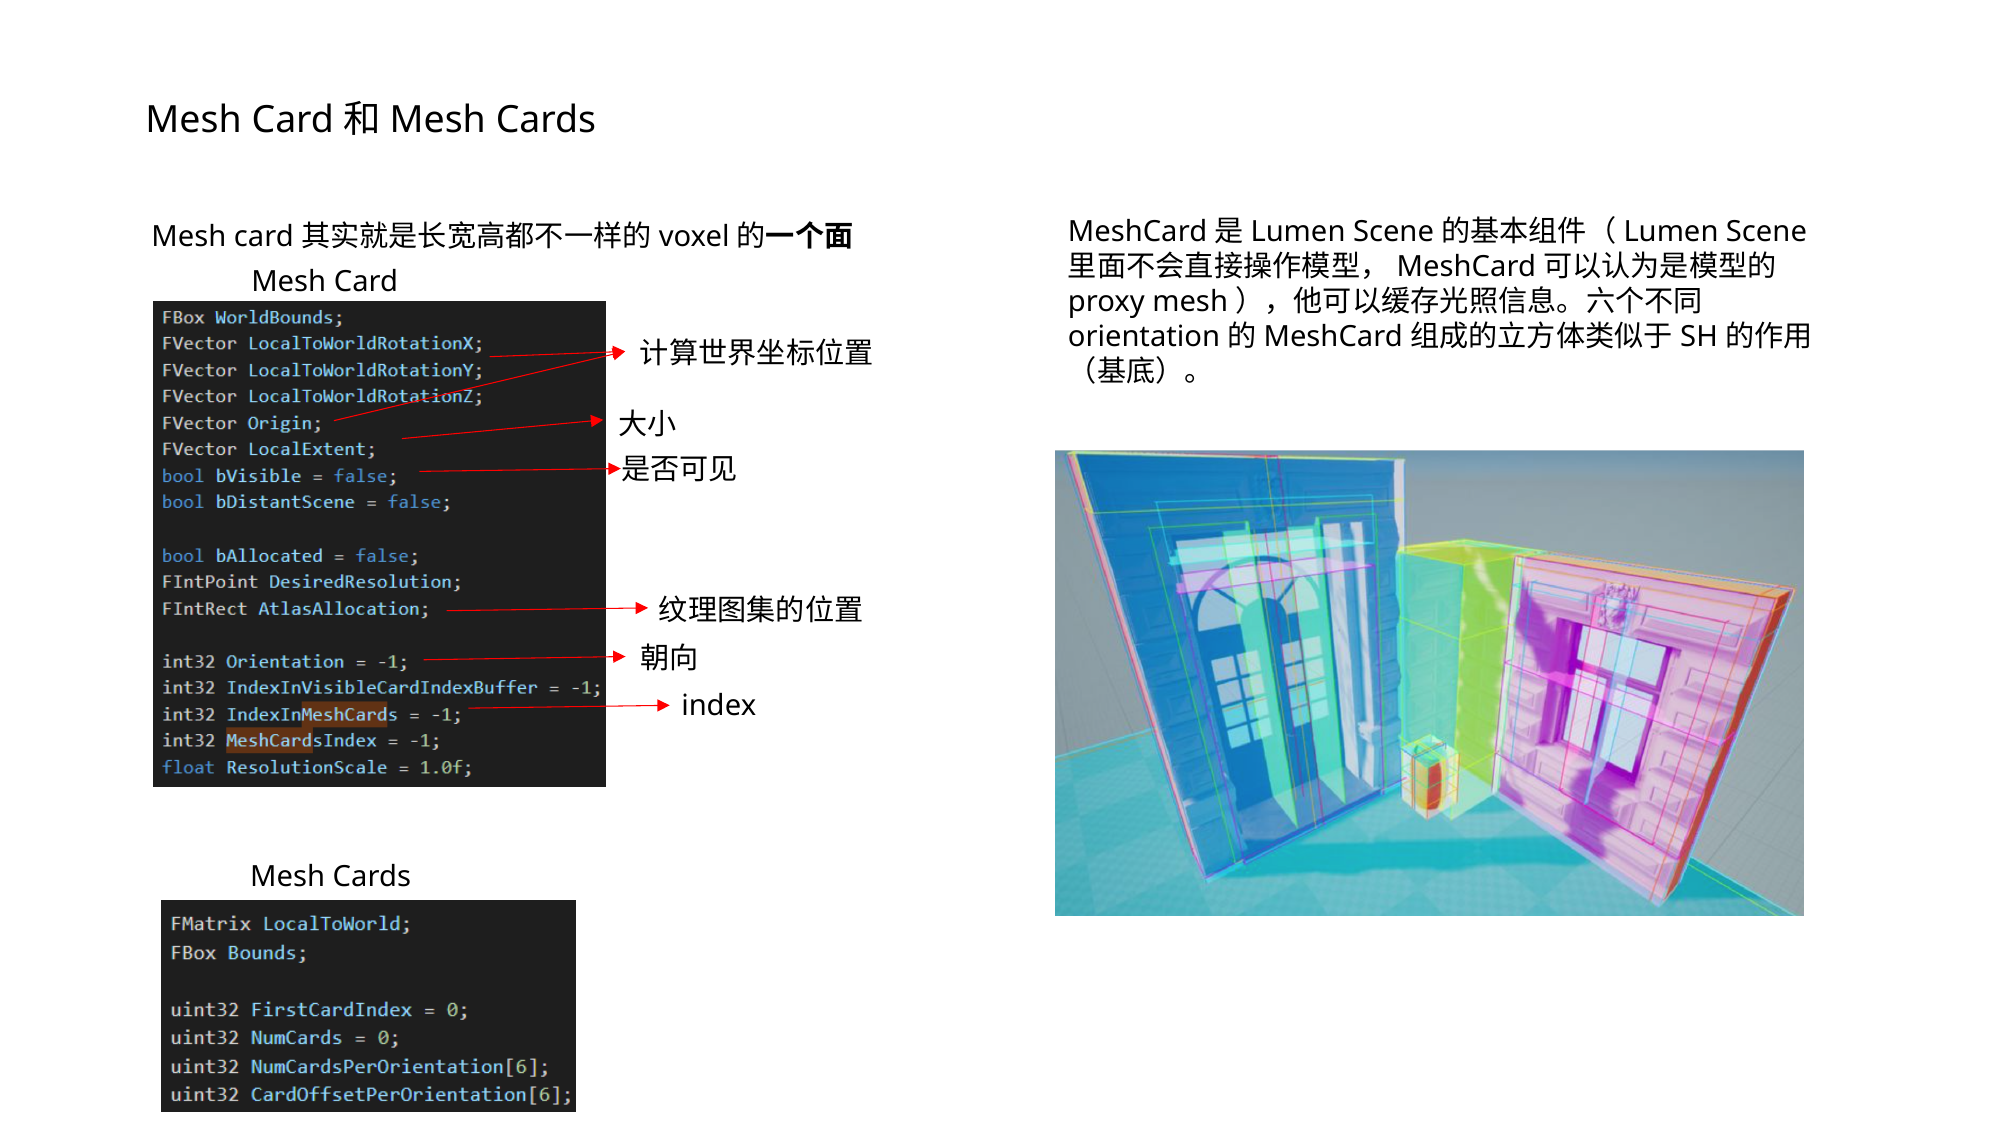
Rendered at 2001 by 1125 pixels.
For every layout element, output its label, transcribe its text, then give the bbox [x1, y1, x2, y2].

picture [1055, 449, 1804, 916]
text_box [333, 351, 625, 421]
text_box 朝向 [625, 631, 714, 682]
text_box 是否可见 [606, 443, 754, 493]
text_box 纹理图集的位置 [644, 583, 879, 634]
text_box Mesh card其实就是长宽高都不一样的voxel的一个面 [136, 209, 869, 260]
text_box 计算世界坐标位置 [625, 326, 889, 377]
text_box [446, 607, 648, 611]
picture [161, 900, 576, 1112]
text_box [468, 705, 670, 709]
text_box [401, 421, 604, 439]
text_box Mesh Cards [235, 850, 426, 900]
text_box Mesh Card和Mesh Cards [130, 88, 612, 148]
text_box 大小 [606, 397, 693, 448]
text_box Mesh Card [236, 255, 413, 300]
text_box MeshCard是Lumen Scene的基本组件（Lumen Scene里面不会直接操作模型，MeshCard可以认为是模型的proxy mesh），他可以缓存光照信息。六个不同orientation的MeshCard组成的立方体类似于SH的作用（基底）。 [1053, 204, 1853, 395]
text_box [423, 656, 626, 660]
text_box index [666, 678, 771, 729]
picture [153, 300, 606, 787]
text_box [419, 468, 621, 472]
